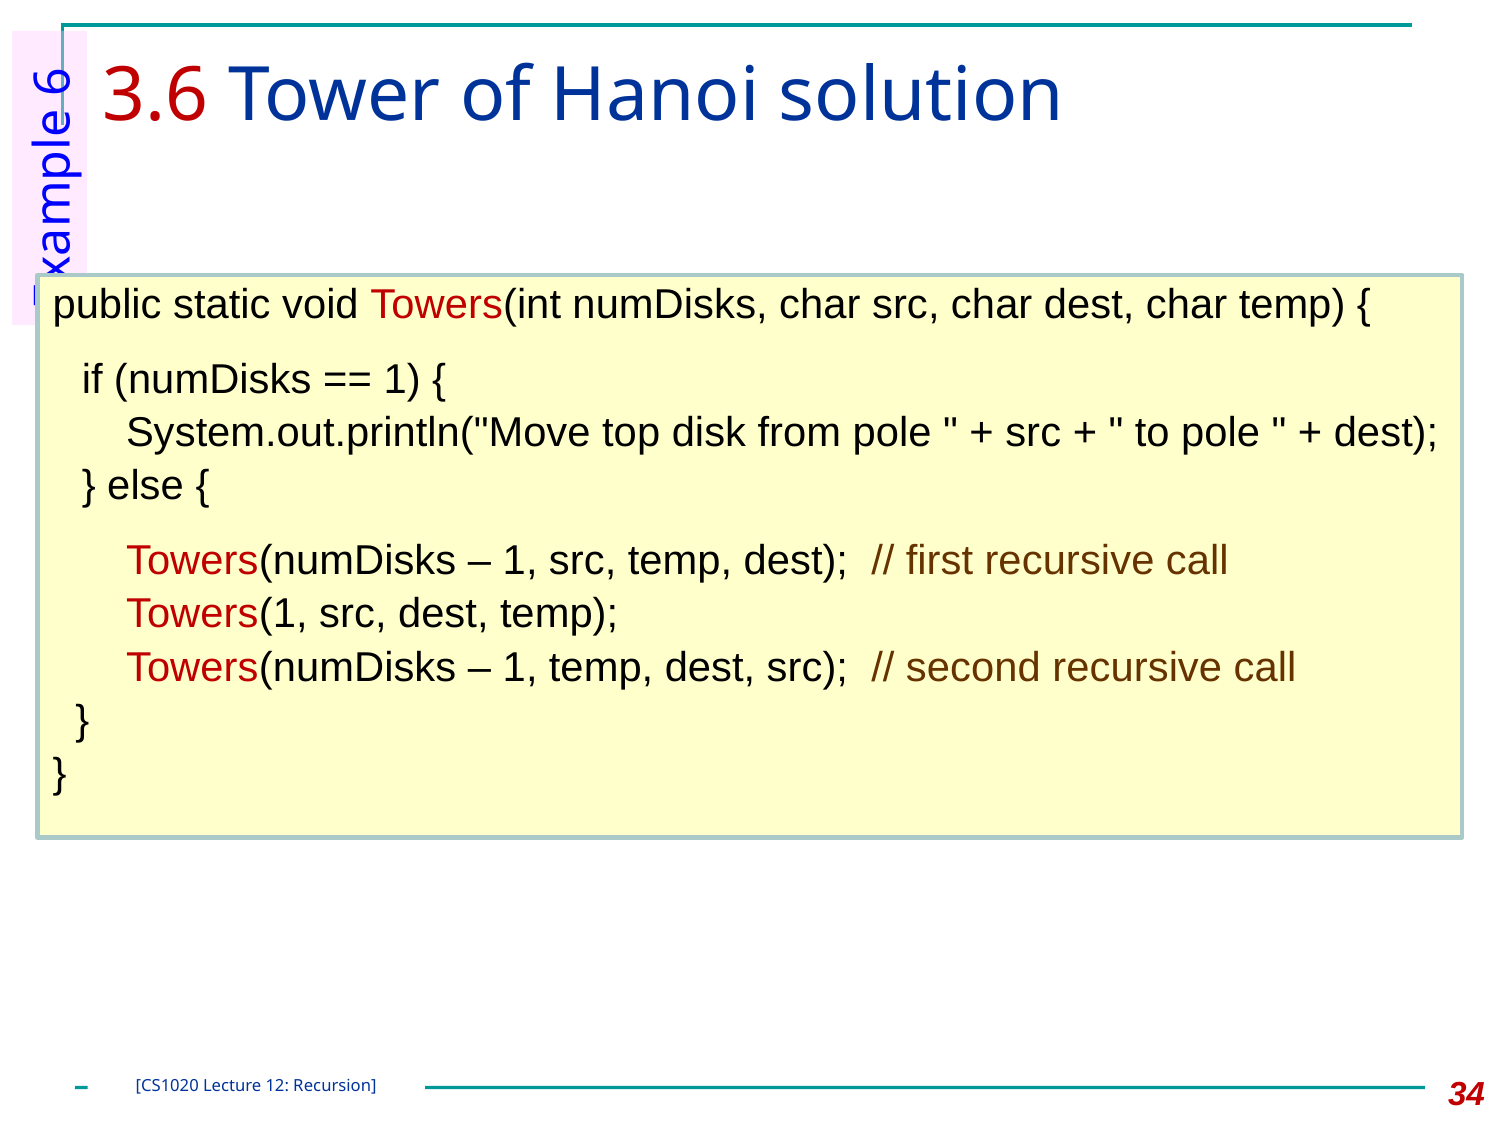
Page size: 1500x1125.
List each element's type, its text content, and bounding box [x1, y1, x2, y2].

slide_number 34 [1400, 1065, 1500, 1125]
text_box Example 6 [12, 30, 87, 325]
title 3.6 Tower of Hanoi solution [87, 37, 1426, 168]
text_box [CS1020 Lecture 12: Recursion] [87, 1074, 425, 1100]
text_box public static void Towers(int numDisks, char src, char dest, char temp) { if (numDisks == 1) { System.out.println("Move top disk from pole " + src + " to pole " + dest); } else { Towers(numDisks – 1, src, temp, dest); // first recursive call Towers(1, src, dest, temp); Towers(numDisks – 1, temp, dest, src); // second recursive call } } [35, 273, 1464, 840]
